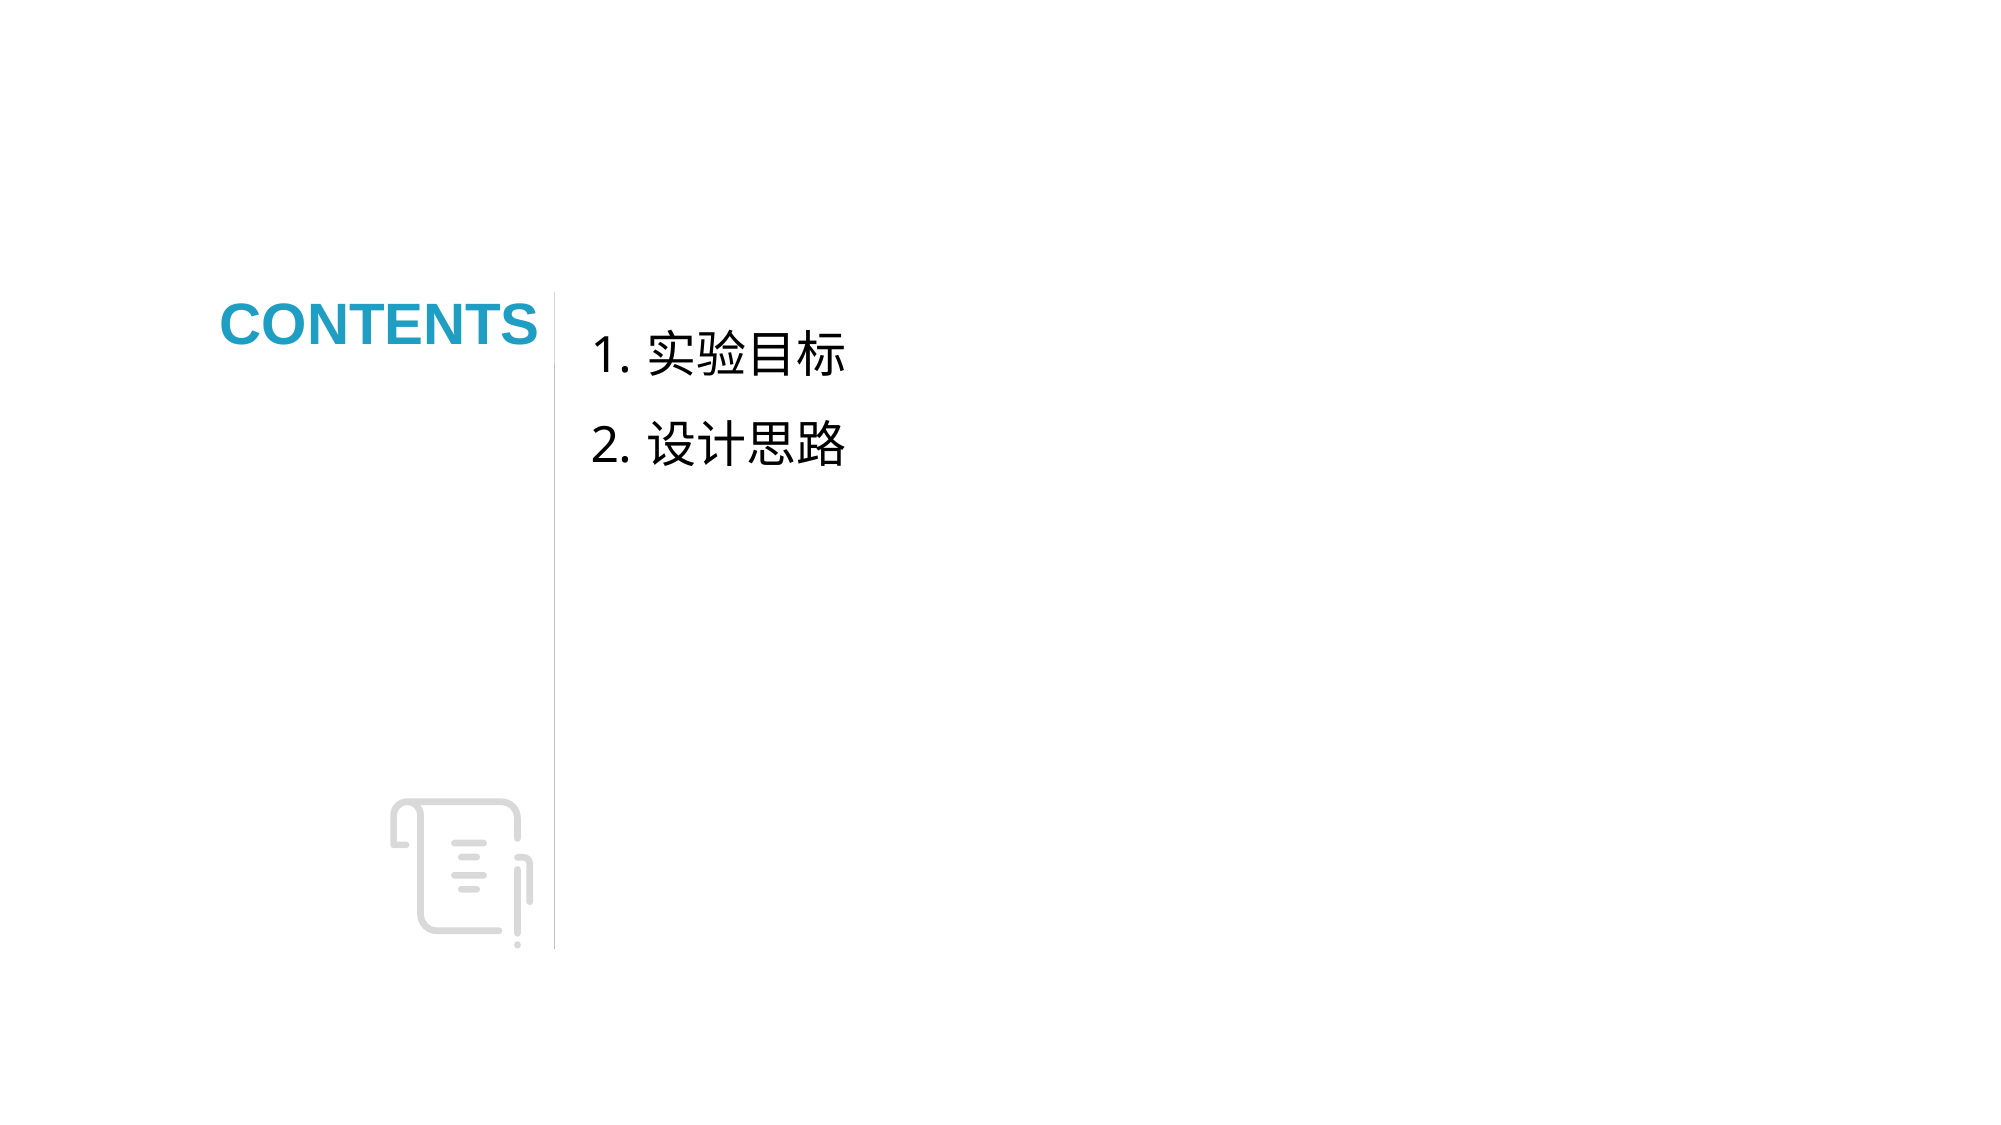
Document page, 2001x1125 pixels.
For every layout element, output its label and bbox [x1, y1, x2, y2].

text_box [124, 278, 1890, 949]
